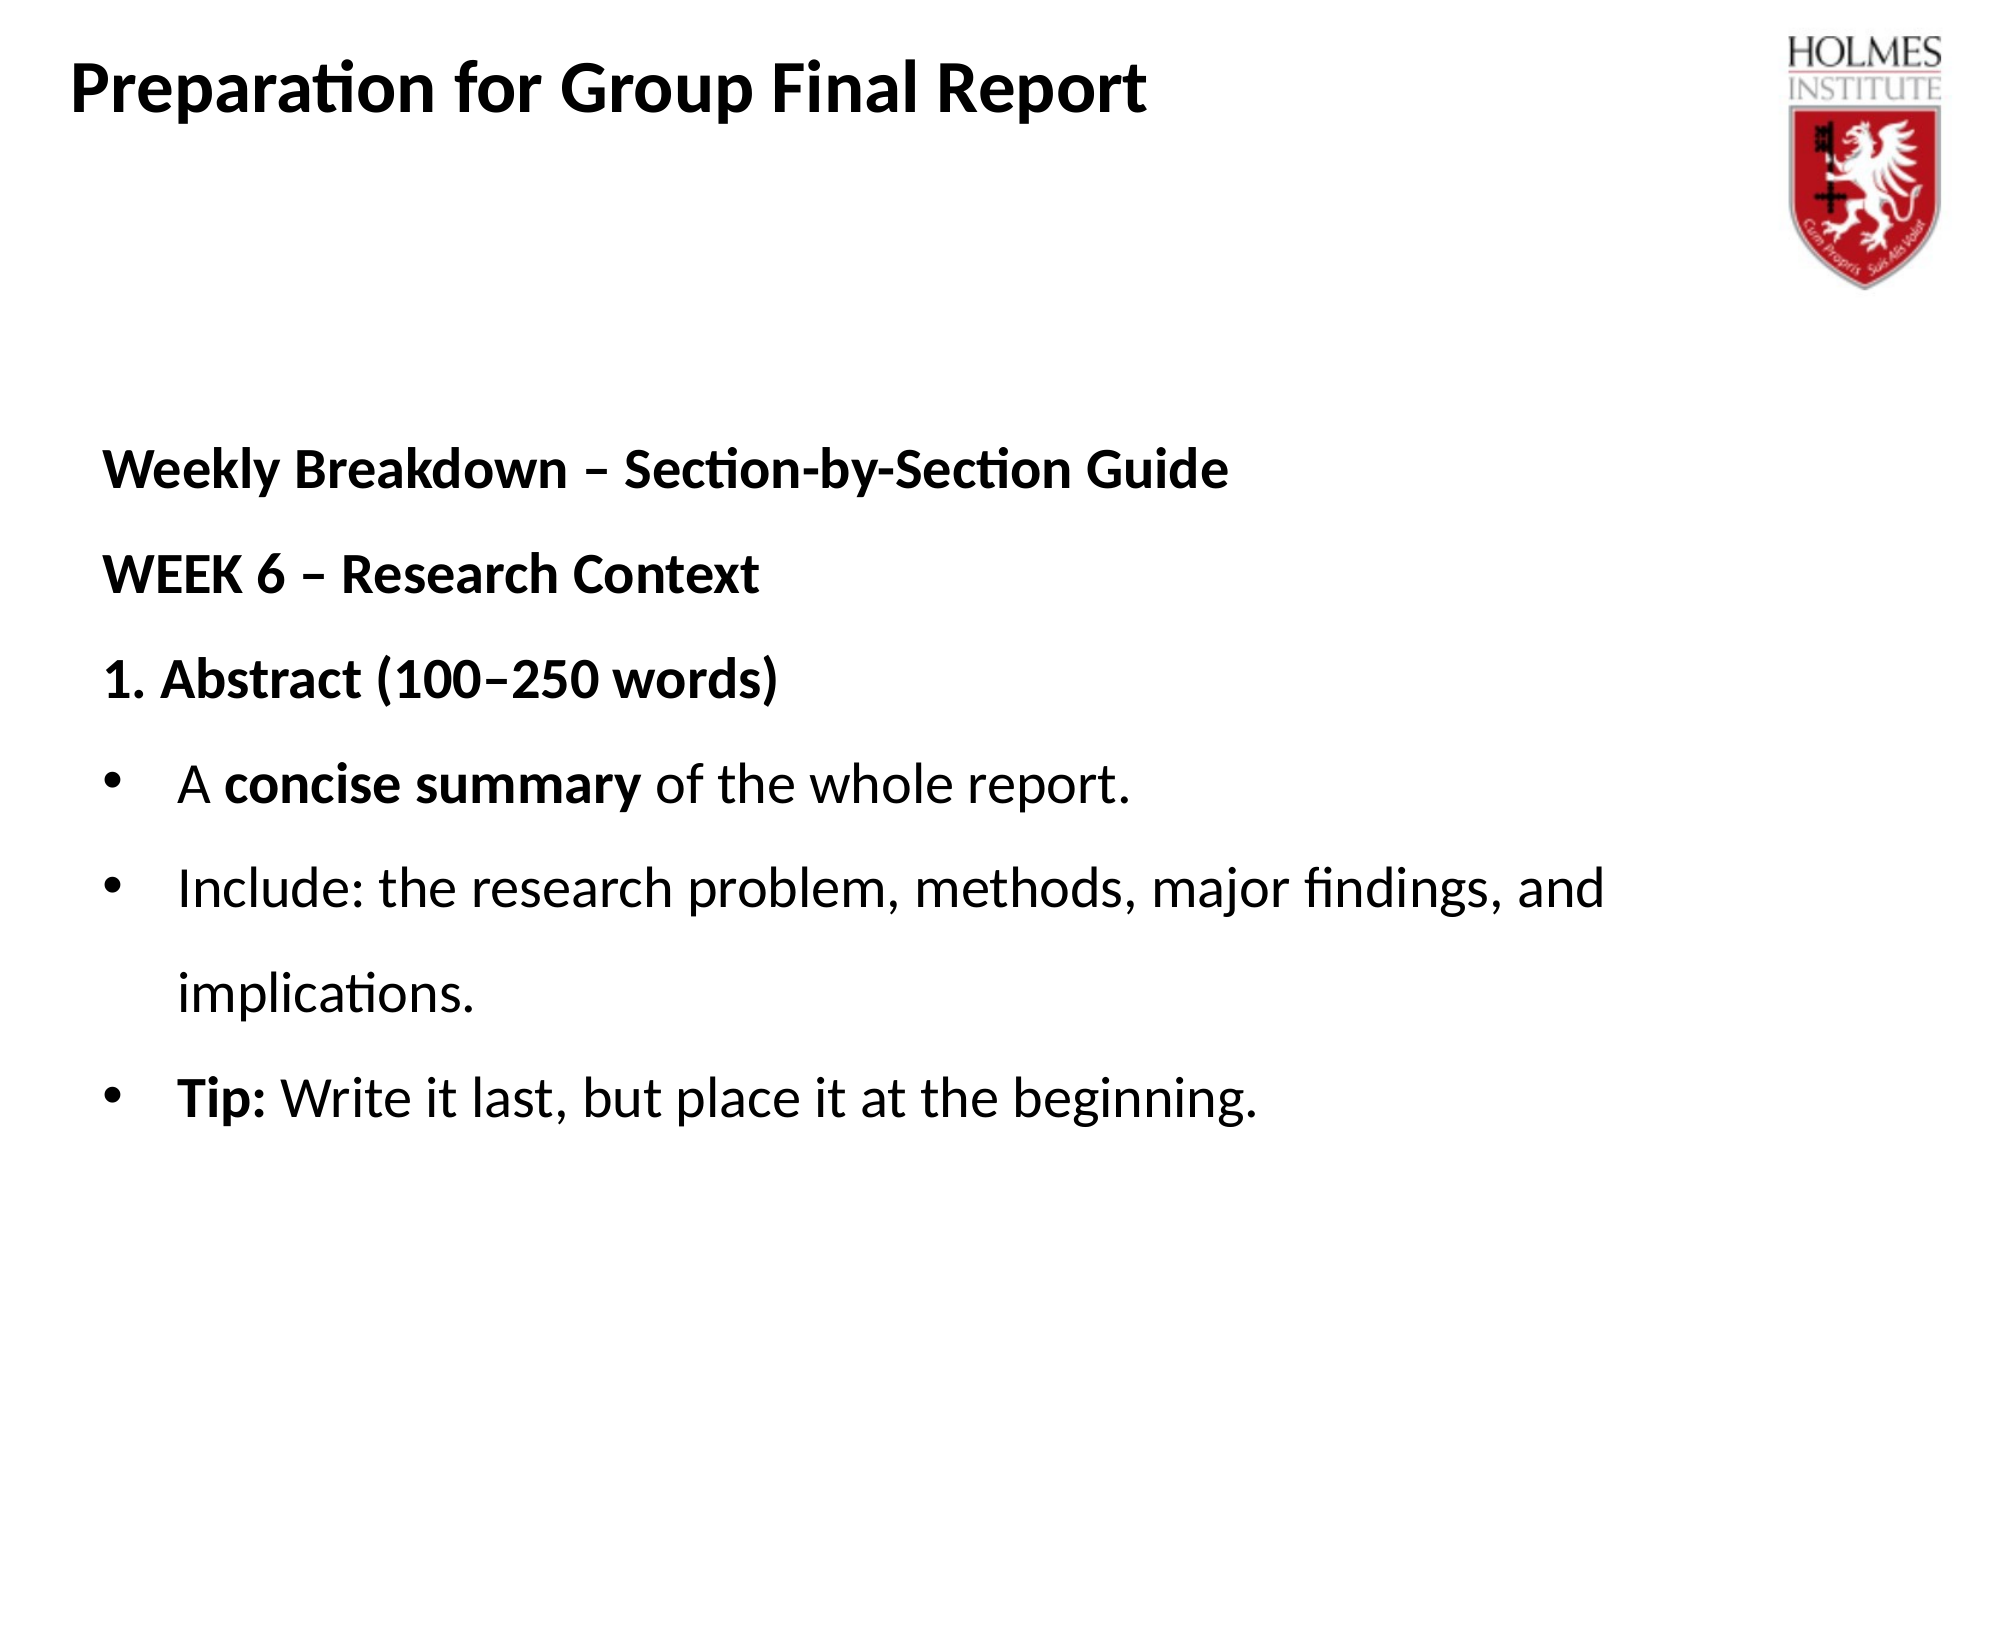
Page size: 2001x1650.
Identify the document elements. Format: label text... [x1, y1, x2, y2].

text_box Preparation for Group Final Report [31, 35, 1677, 128]
picture [1682, 0, 2000, 313]
text_box Weekly Breakdown – Section-by-Section Guide WEEK 6 – Research Context 1. Abstract (100–250 words) A concise summary of the whole report. Include: the research problem, methods, major findings, and implications. Tip: Write it last, but place it at the beginning. [87, 387, 1914, 1137]
